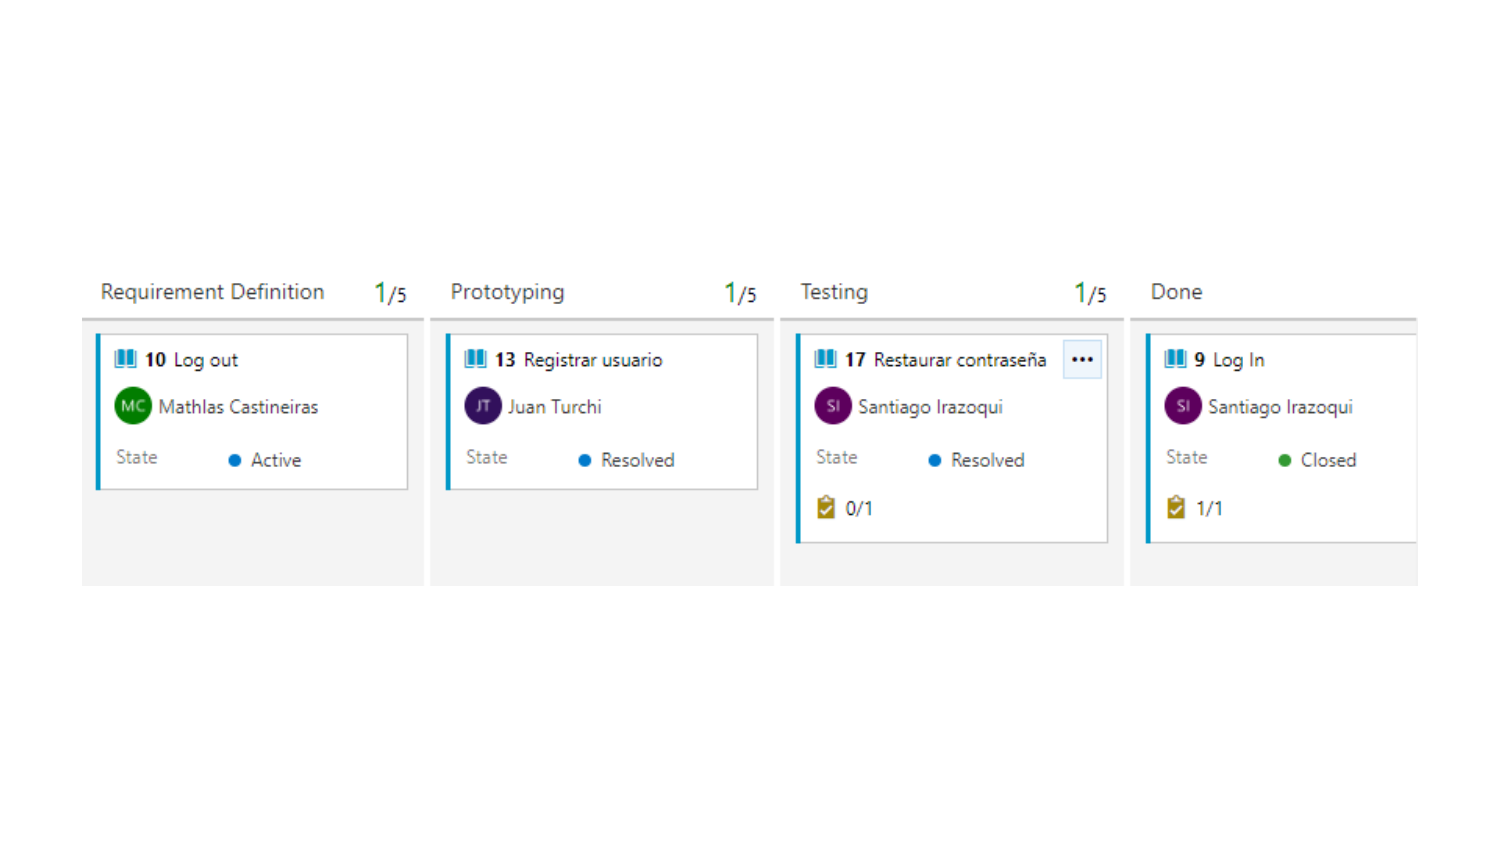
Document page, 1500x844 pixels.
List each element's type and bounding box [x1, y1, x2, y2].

picture [81, 257, 1419, 587]
